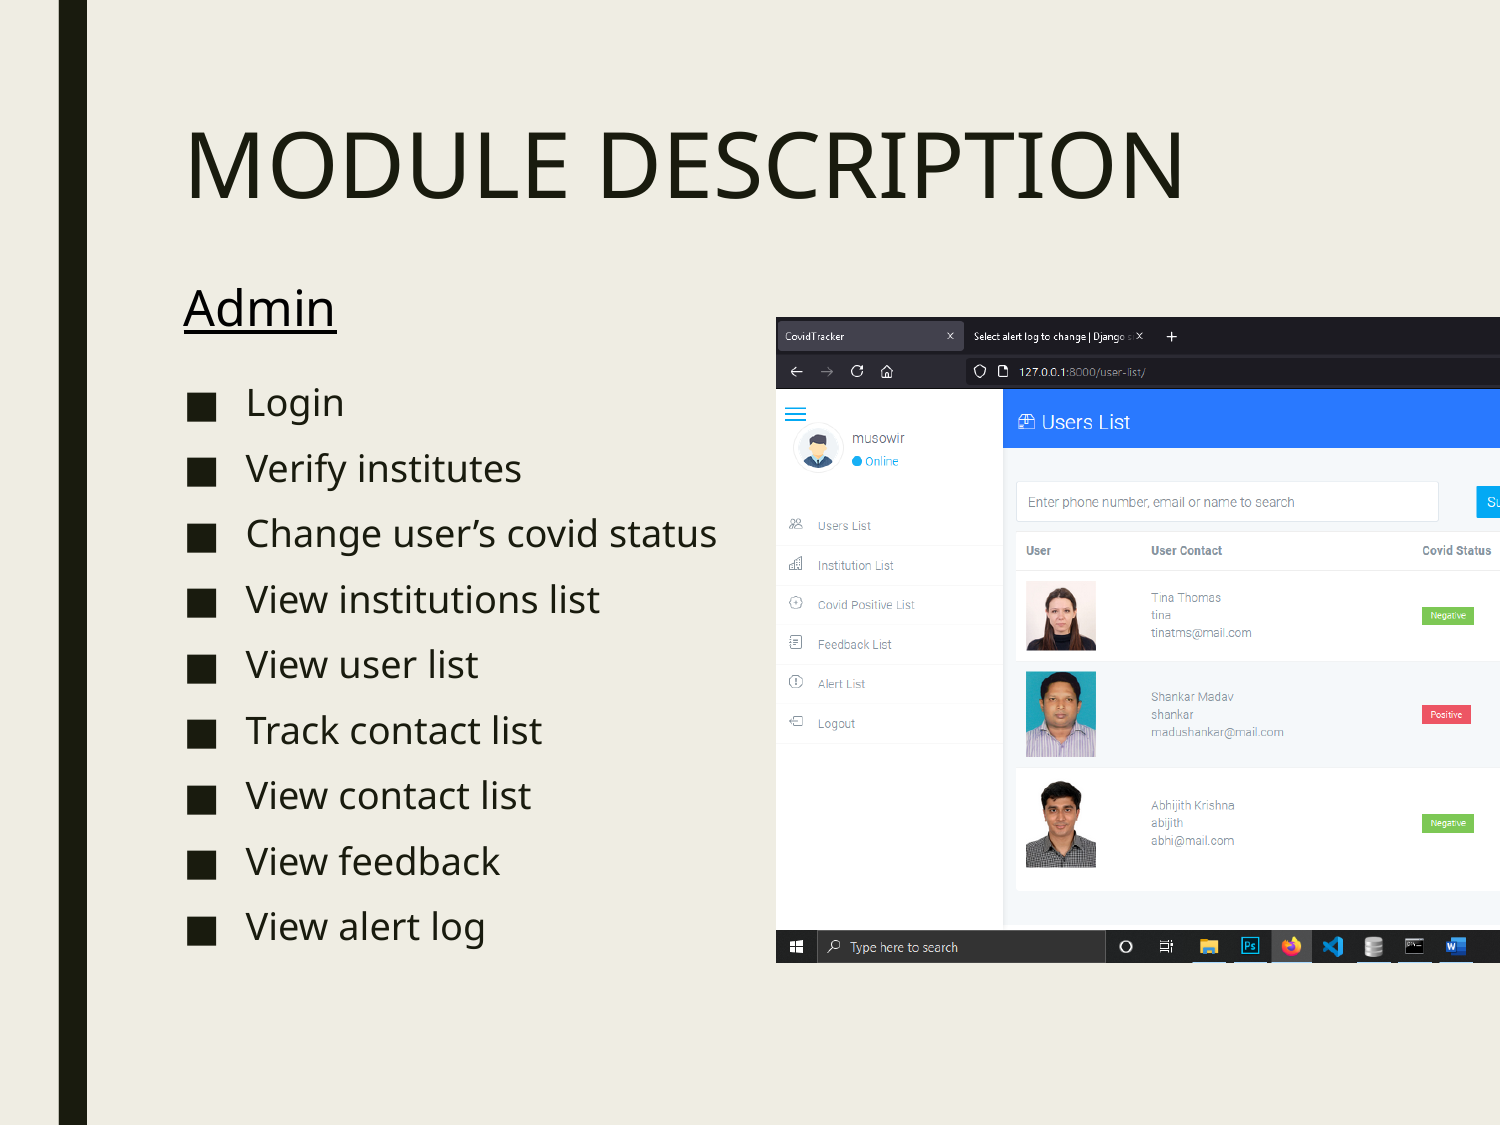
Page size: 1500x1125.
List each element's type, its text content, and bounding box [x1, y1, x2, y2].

text_box Admin [168, 268, 685, 344]
list Login Verify institutes Change user’s covid status View institutions list View user list Track contact list View contact list View feedback View alert log [168, 375, 776, 963]
picture [776, 317, 1500, 963]
title MODULE DESCRIPTION [168, 112, 1351, 357]
